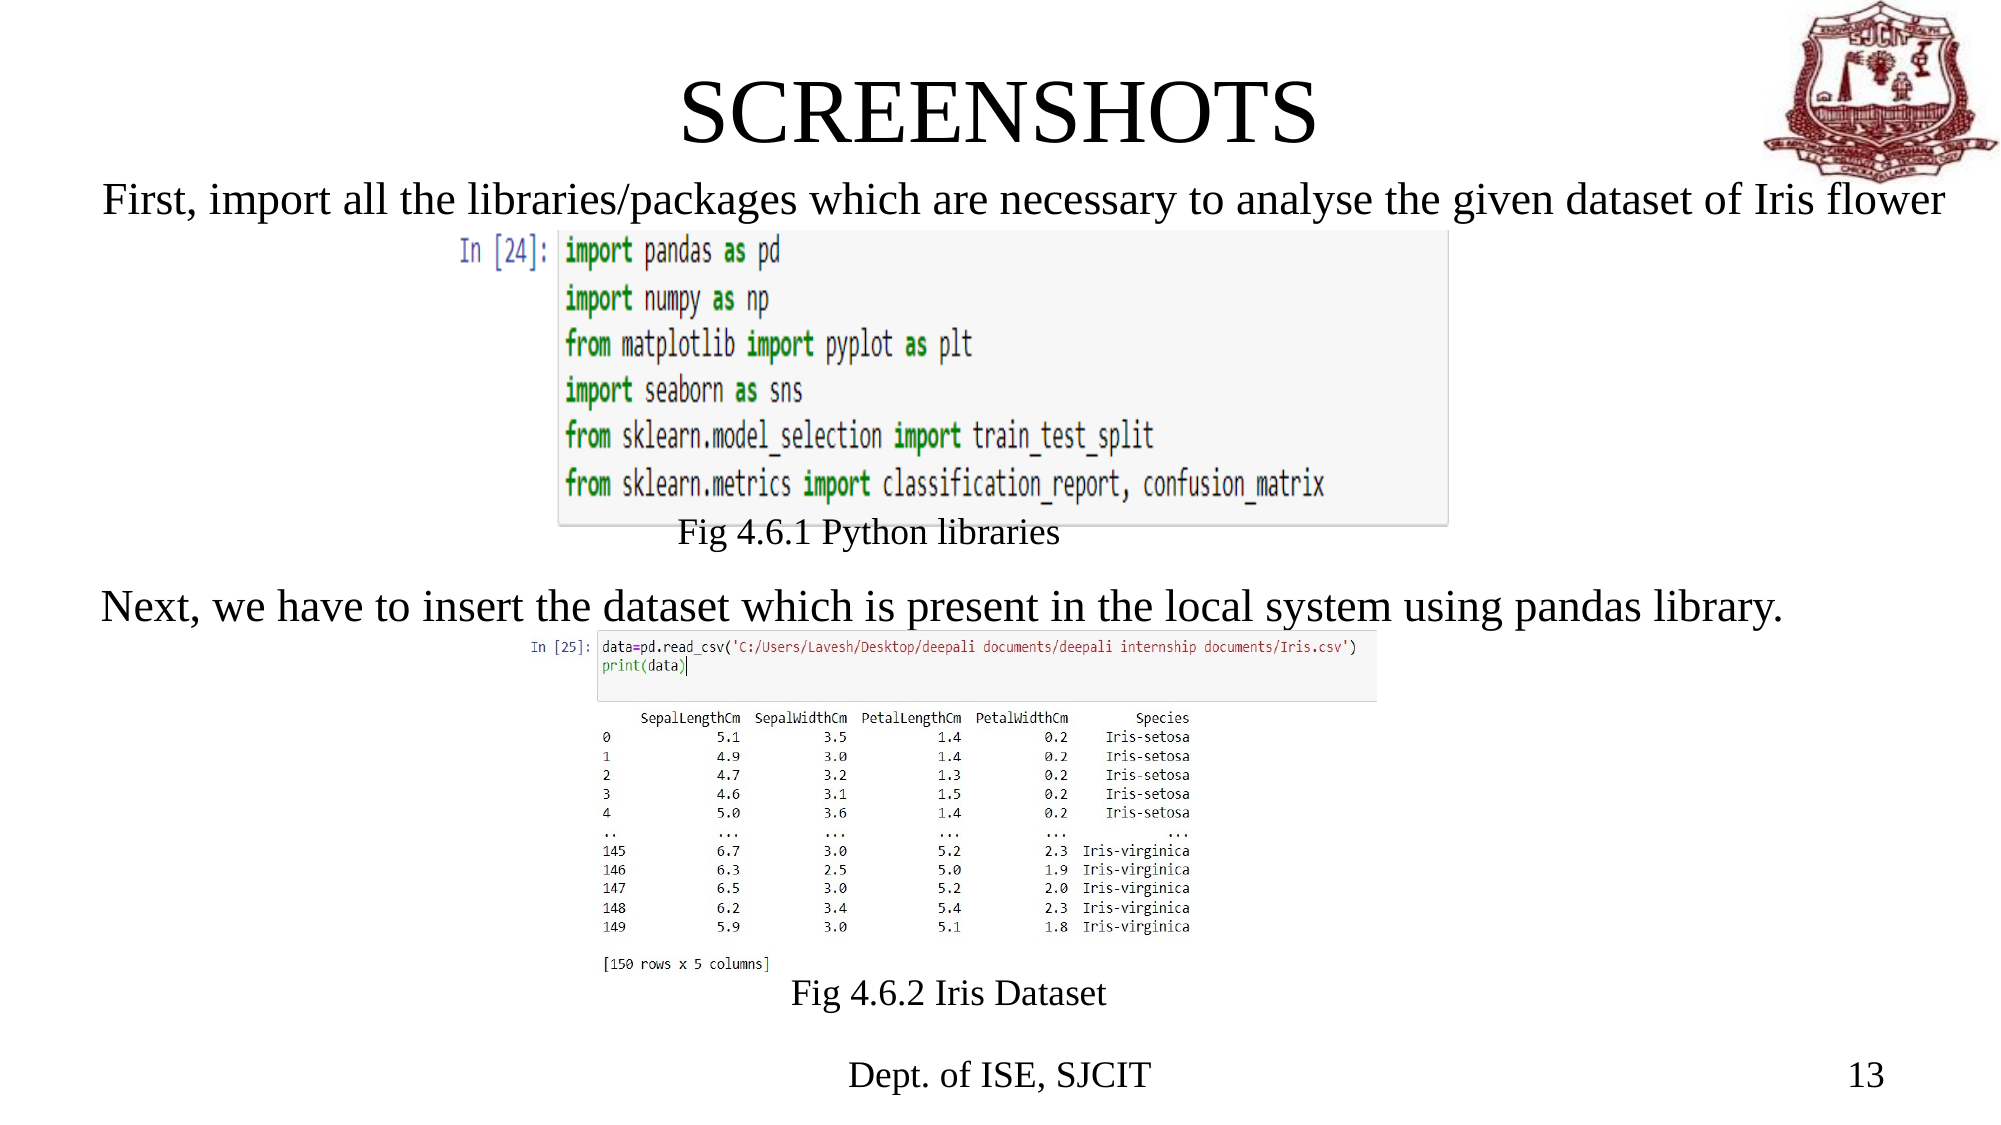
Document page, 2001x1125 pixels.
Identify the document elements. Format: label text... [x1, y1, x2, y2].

list [99, 277, 1901, 1006]
text_box Fig 4.6.1 Python libraries [575, 535, 1163, 560]
title SCREENSHOTS [521, 36, 1479, 161]
slide_number 13 [1433, 1042, 1900, 1103]
text_box Fig 4.6.2 Iris Dataset [775, 980, 1274, 1021]
picture [459, 230, 1449, 527]
text_box Next, we have to insert the dataset which is present in the local system using pandas library. [85, 567, 1801, 693]
picture [1763, 0, 2000, 185]
picture [531, 629, 1378, 972]
footer Dept. of ISE, SJCIT [683, 1042, 1317, 1103]
text_box First, import all the libraries/packages which are necessary to analyse the given dataset of Iris flower [87, 161, 1963, 277]
